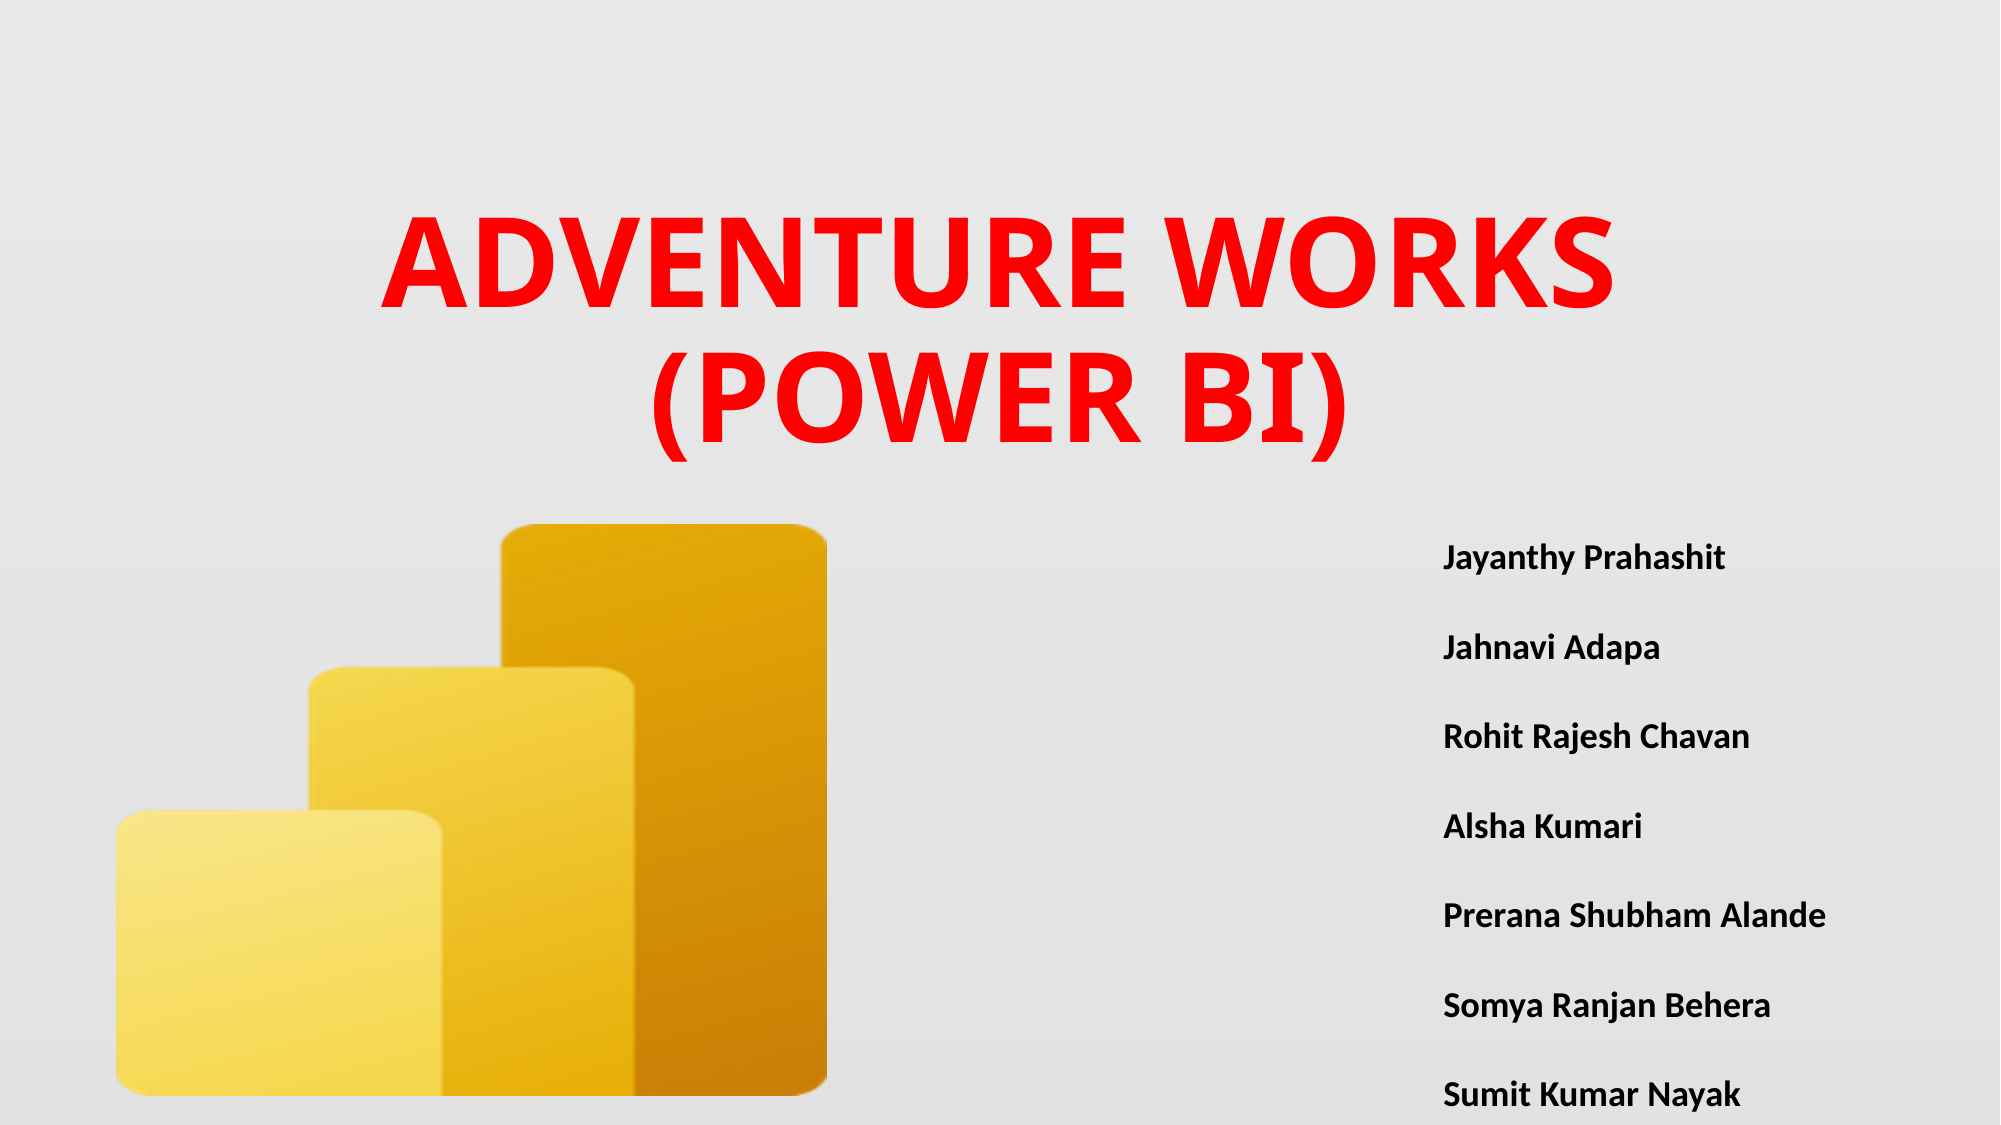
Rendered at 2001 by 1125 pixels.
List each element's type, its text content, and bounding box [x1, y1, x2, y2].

title ADVENTURE WORKS (POWER BI) [249, 144, 1750, 478]
picture [116, 524, 827, 1096]
subtitle Jayanthy Prahashit Jahnavi Adapa Rohit Rajesh Chavan Alsha Kumari Prerana Shubham Alande Somya Ranjan Behera Sumit Kumar Nayak [1428, 495, 1869, 1125]
